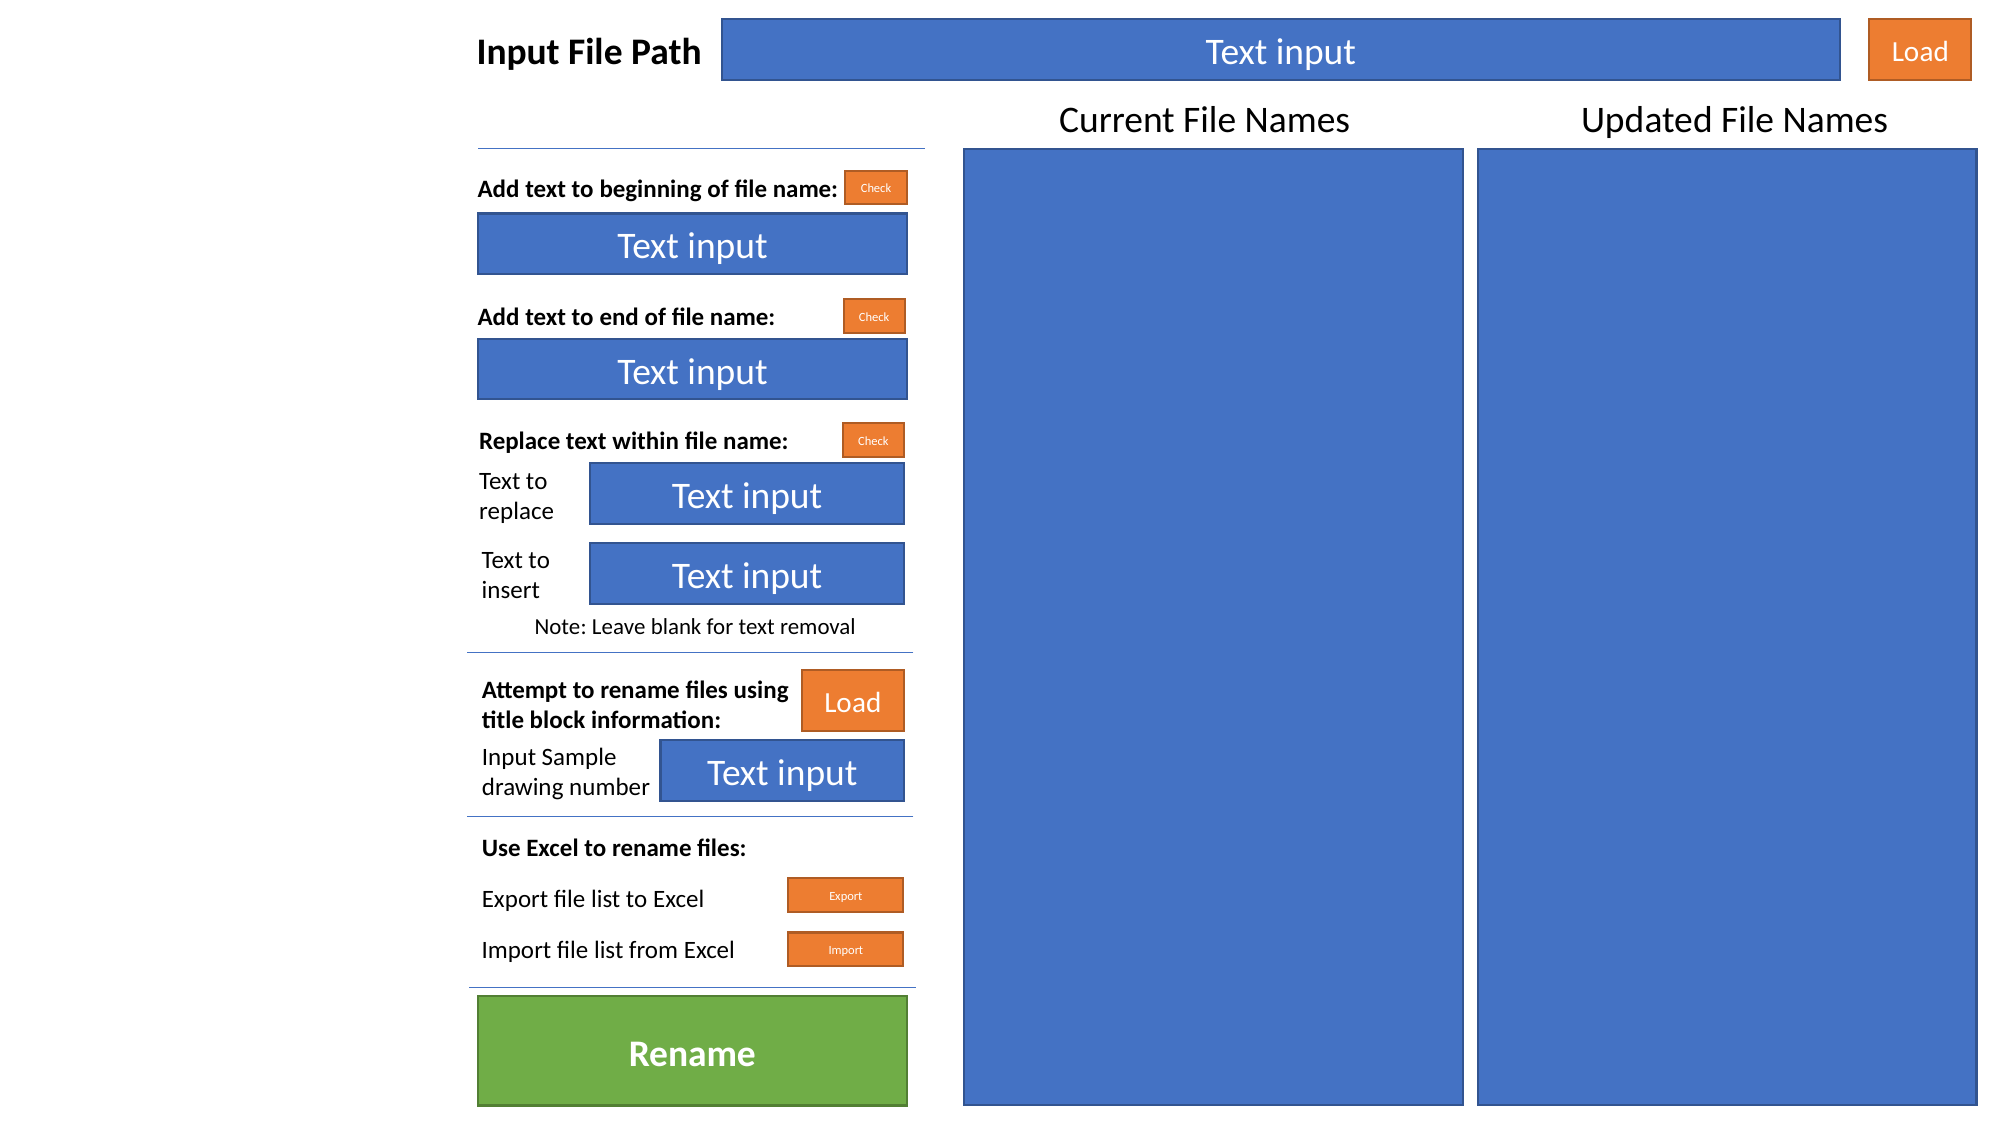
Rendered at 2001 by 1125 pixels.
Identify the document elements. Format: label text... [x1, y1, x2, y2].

text_box Text input [622, 462, 905, 525]
text_box Export [787, 877, 904, 913]
text_box Text input [477, 338, 908, 400]
text_box Text input [684, 739, 905, 802]
text_box Use Excel to rename files: [467, 824, 831, 870]
text_box Check [843, 298, 906, 334]
text_box Check [842, 422, 905, 458]
text_box Text to replace [464, 456, 622, 532]
text_box Text input [602, 542, 905, 604]
text_box Attempt to rename files using title block information: [467, 666, 831, 739]
text_box [963, 148, 1464, 1106]
text_box Import [787, 931, 904, 967]
text_box Updated File Names [1566, 87, 1923, 148]
text_box Input File Path [461, 19, 721, 80]
text_box Text input [477, 212, 908, 275]
text_box Load [801, 669, 905, 732]
text_box Export file list to Excel [467, 875, 831, 921]
text_box Note: Leave blank for text removal [519, 604, 936, 647]
text_box Text to insert [466, 535, 602, 611]
text_box Check [844, 170, 908, 205]
text_box Input Sample drawing number [467, 732, 684, 808]
text_box Import file list from Excel [466, 926, 830, 972]
text_box [1477, 148, 1978, 1106]
text_box Text input [721, 18, 1841, 81]
text_box Rename [477, 995, 908, 1107]
text_box Current File Names [1044, 87, 1401, 148]
text_box Add text to beginning of file name: [462, 164, 879, 210]
text_box Add text to end of file name: [462, 293, 879, 339]
text_box Replace text within file name: [464, 417, 880, 462]
text_box Load [1868, 18, 1972, 81]
